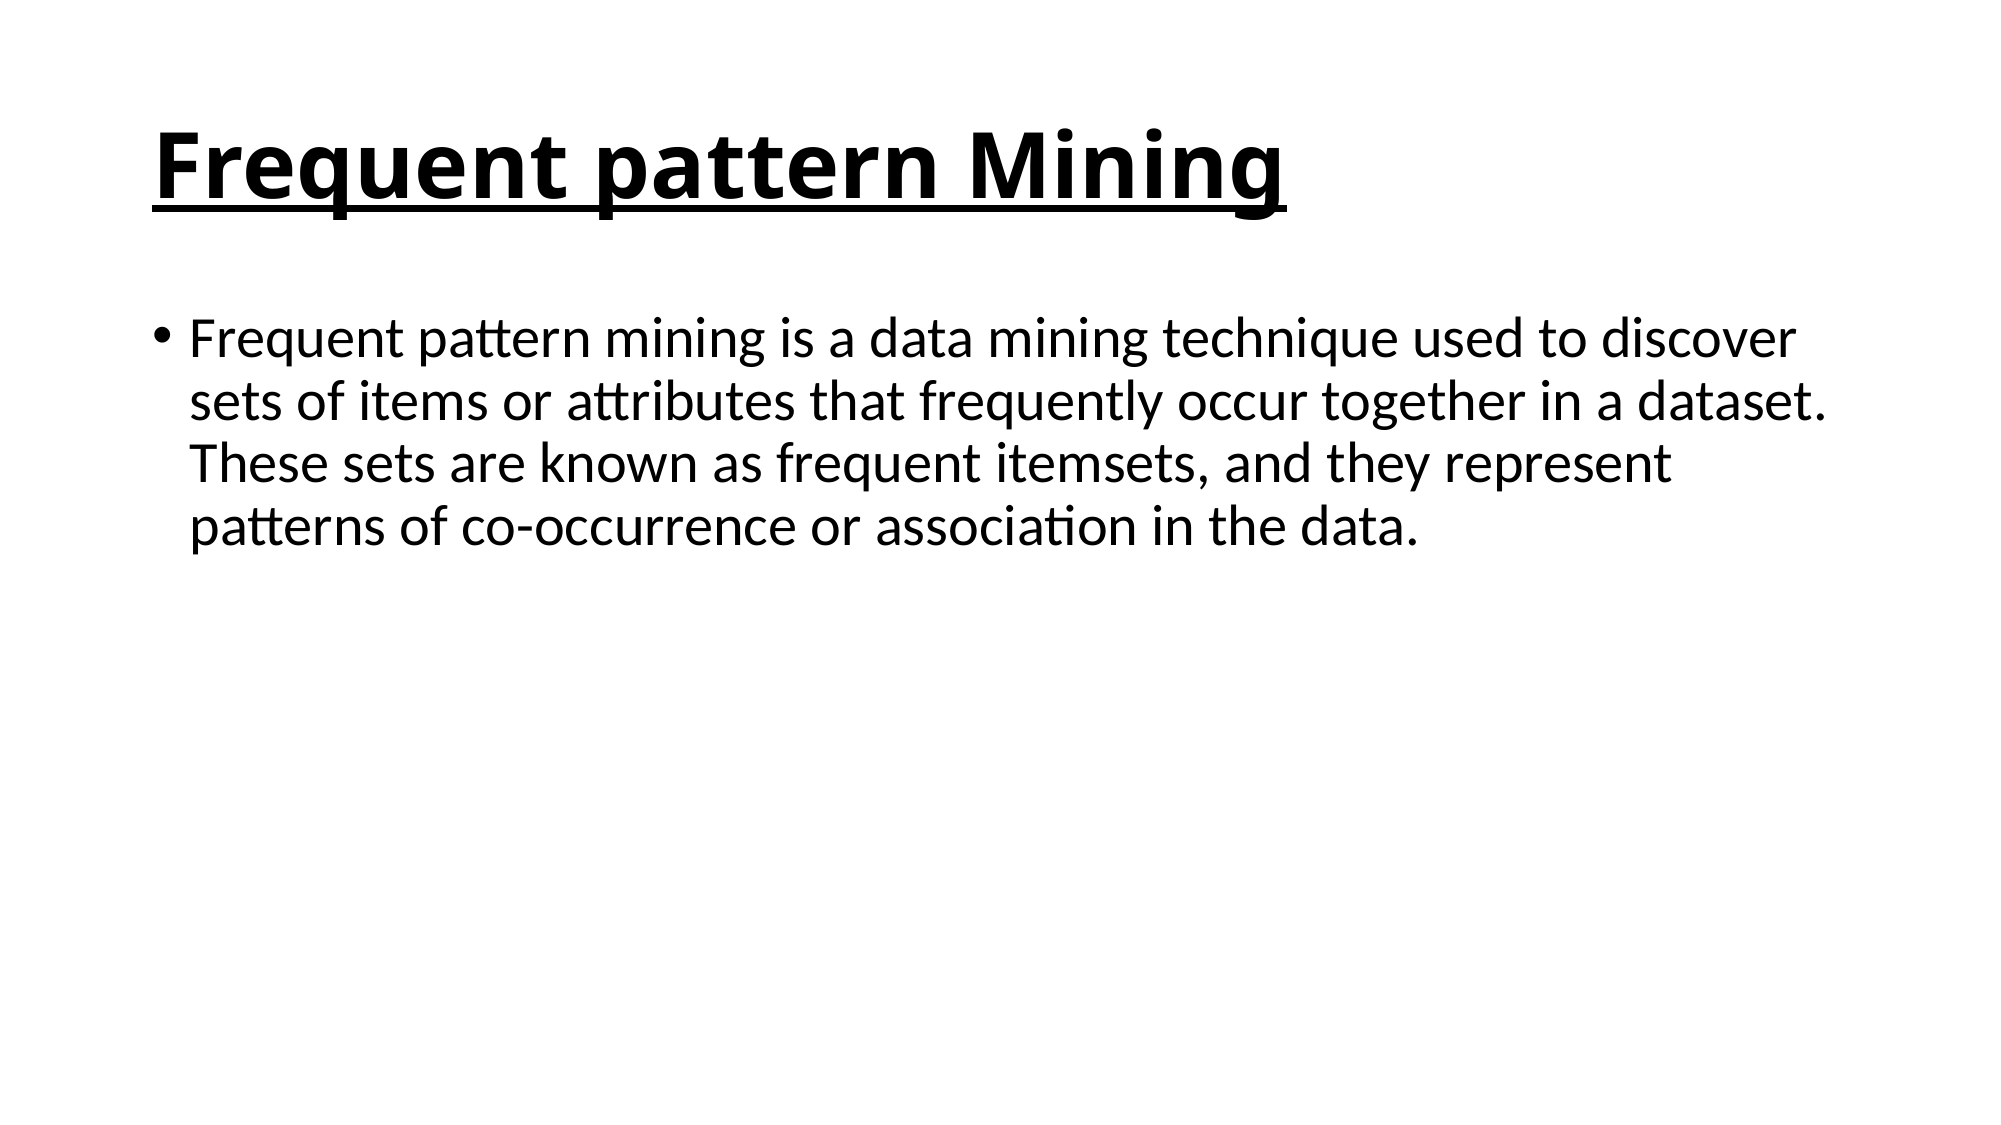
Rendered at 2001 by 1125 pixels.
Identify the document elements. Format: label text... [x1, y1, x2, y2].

title Frequent pattern Mining [137, 59, 1863, 278]
list Frequent pattern mining is a data mining technique used to discover sets of items or attributes that frequently occur together in a dataset. These sets are known as frequent itemsets, and they represent patterns of co-occurrence or association in the data. [137, 299, 1863, 1014]
